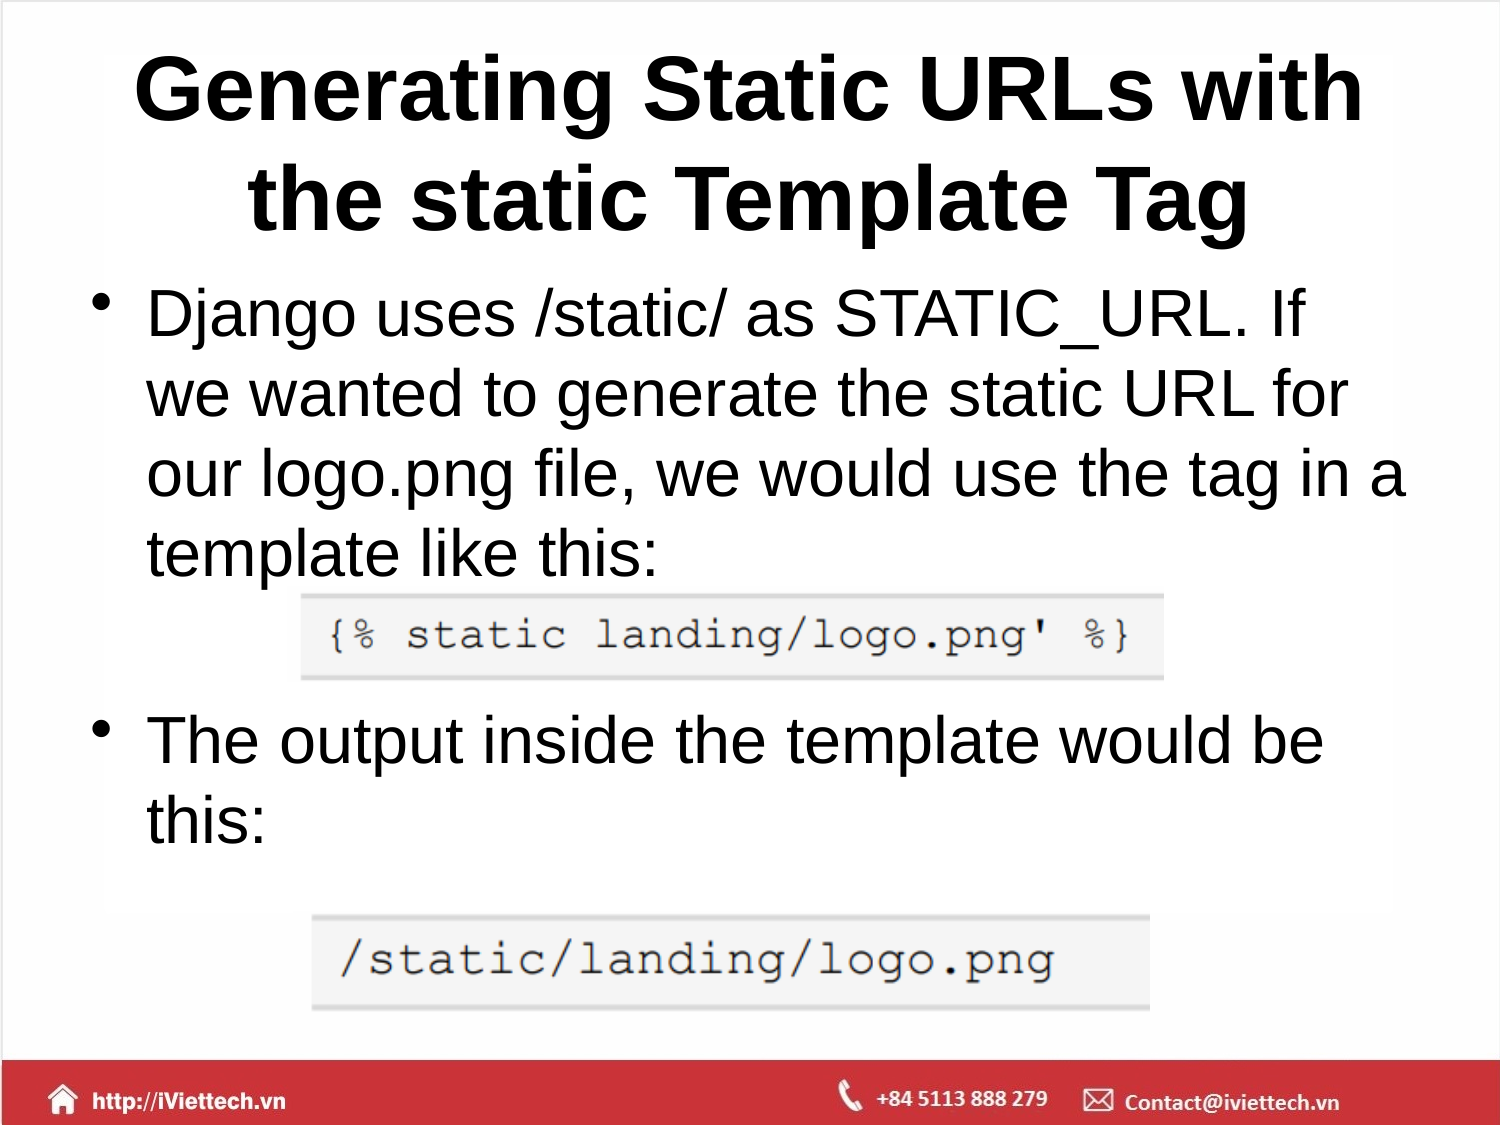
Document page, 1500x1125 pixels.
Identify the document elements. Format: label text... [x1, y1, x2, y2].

picture [0, 0, 1500, 1125]
title Generating Static URLs with the static Template Tag [74, 44, 1426, 233]
list Django uses /static/ as STATIC_URL. If we wanted to generate the static URL for our logo.png file, we would use the tag in a template like this: The output inside the template would be this: [74, 262, 1426, 1006]
